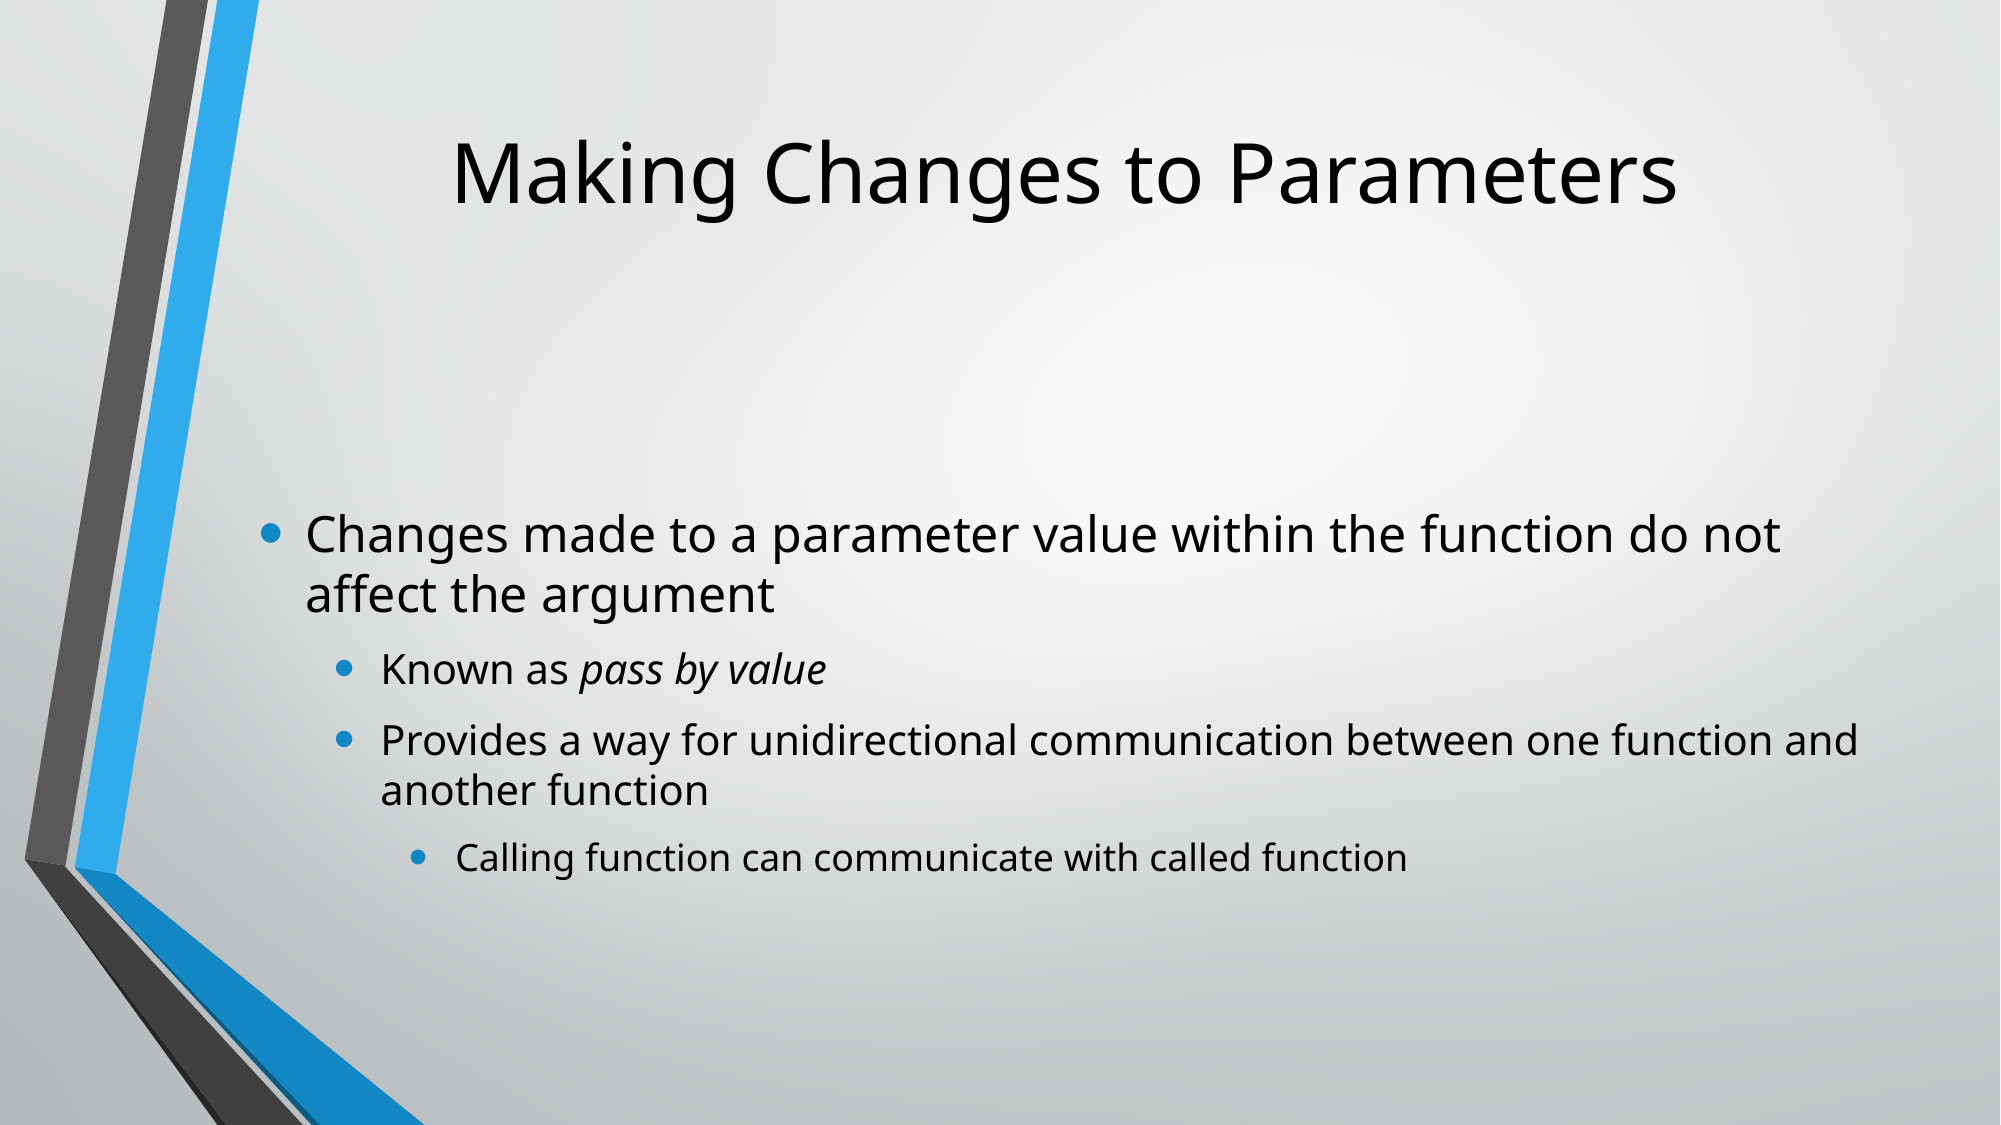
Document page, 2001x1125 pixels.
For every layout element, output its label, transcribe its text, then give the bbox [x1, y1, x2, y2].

list Changes made to a parameter value within the function do not affect the argument Known as pass by value Provides a way for unidirectional communication between one function and another function Calling function can communicate with called function [243, 335, 1887, 1046]
title Making Changes to Parameters [243, 112, 1887, 335]
